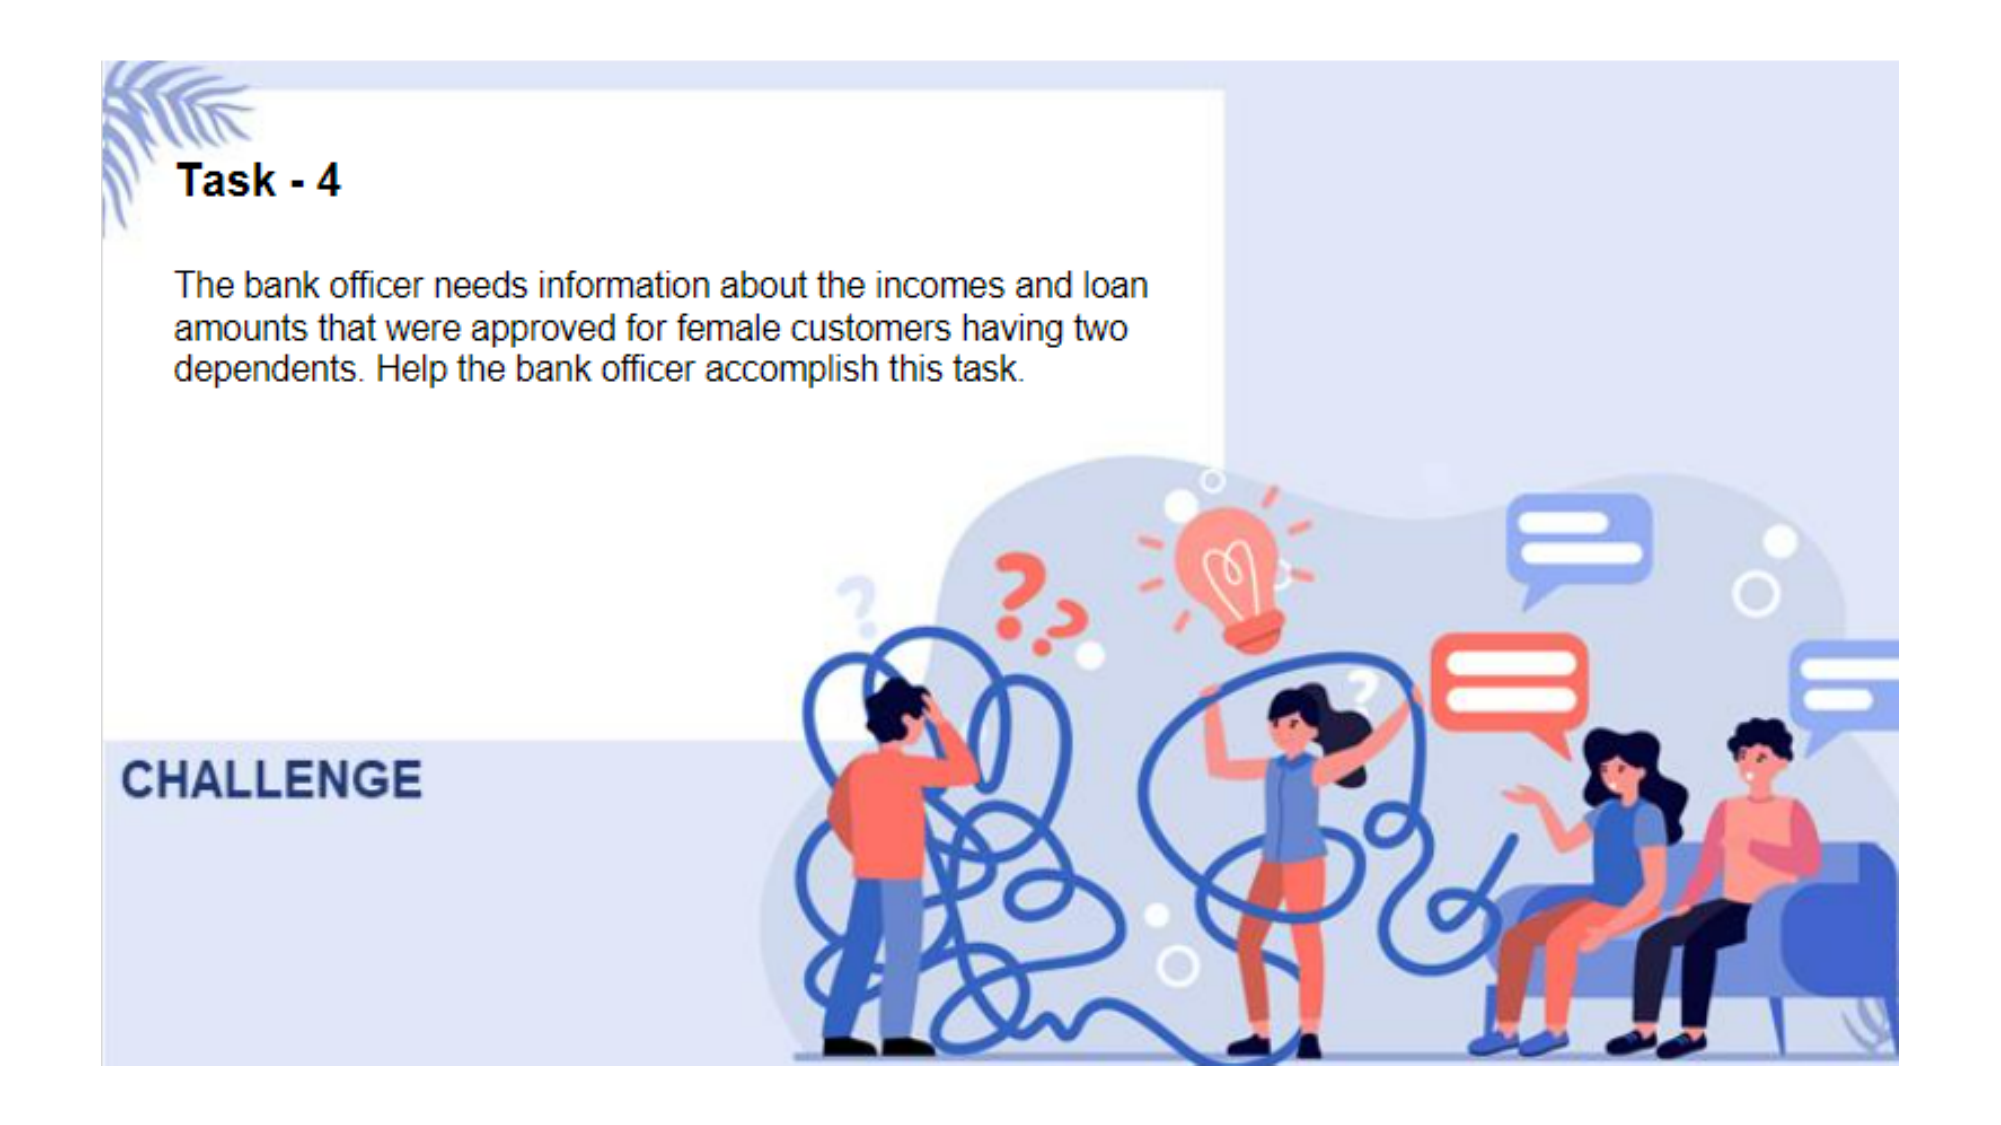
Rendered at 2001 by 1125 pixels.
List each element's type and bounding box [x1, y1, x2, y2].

picture [101, 59, 1899, 1066]
